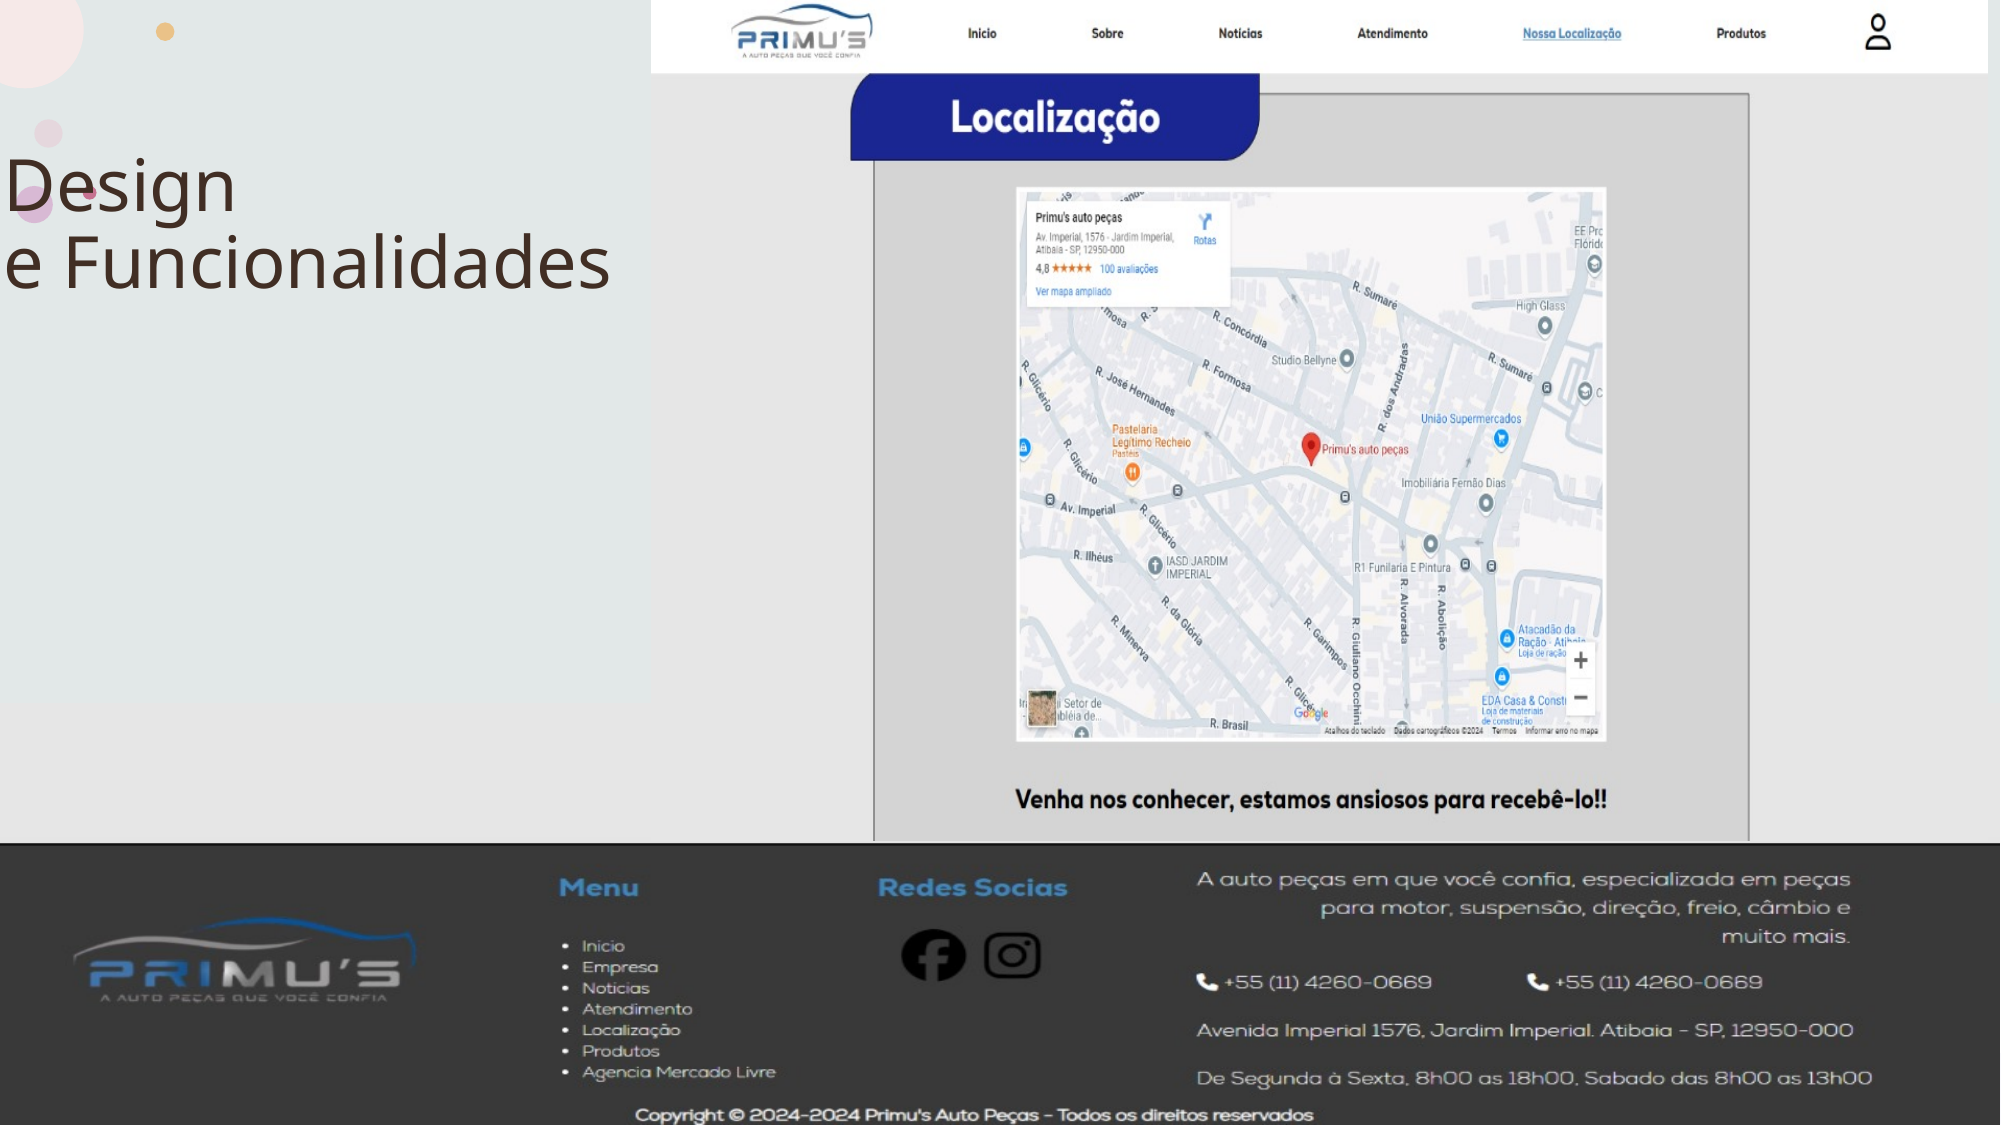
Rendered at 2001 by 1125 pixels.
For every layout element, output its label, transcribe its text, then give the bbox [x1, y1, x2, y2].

picture [0, 0, 2000, 1125]
title Design e Funcionalidades [0, 118, 651, 336]
